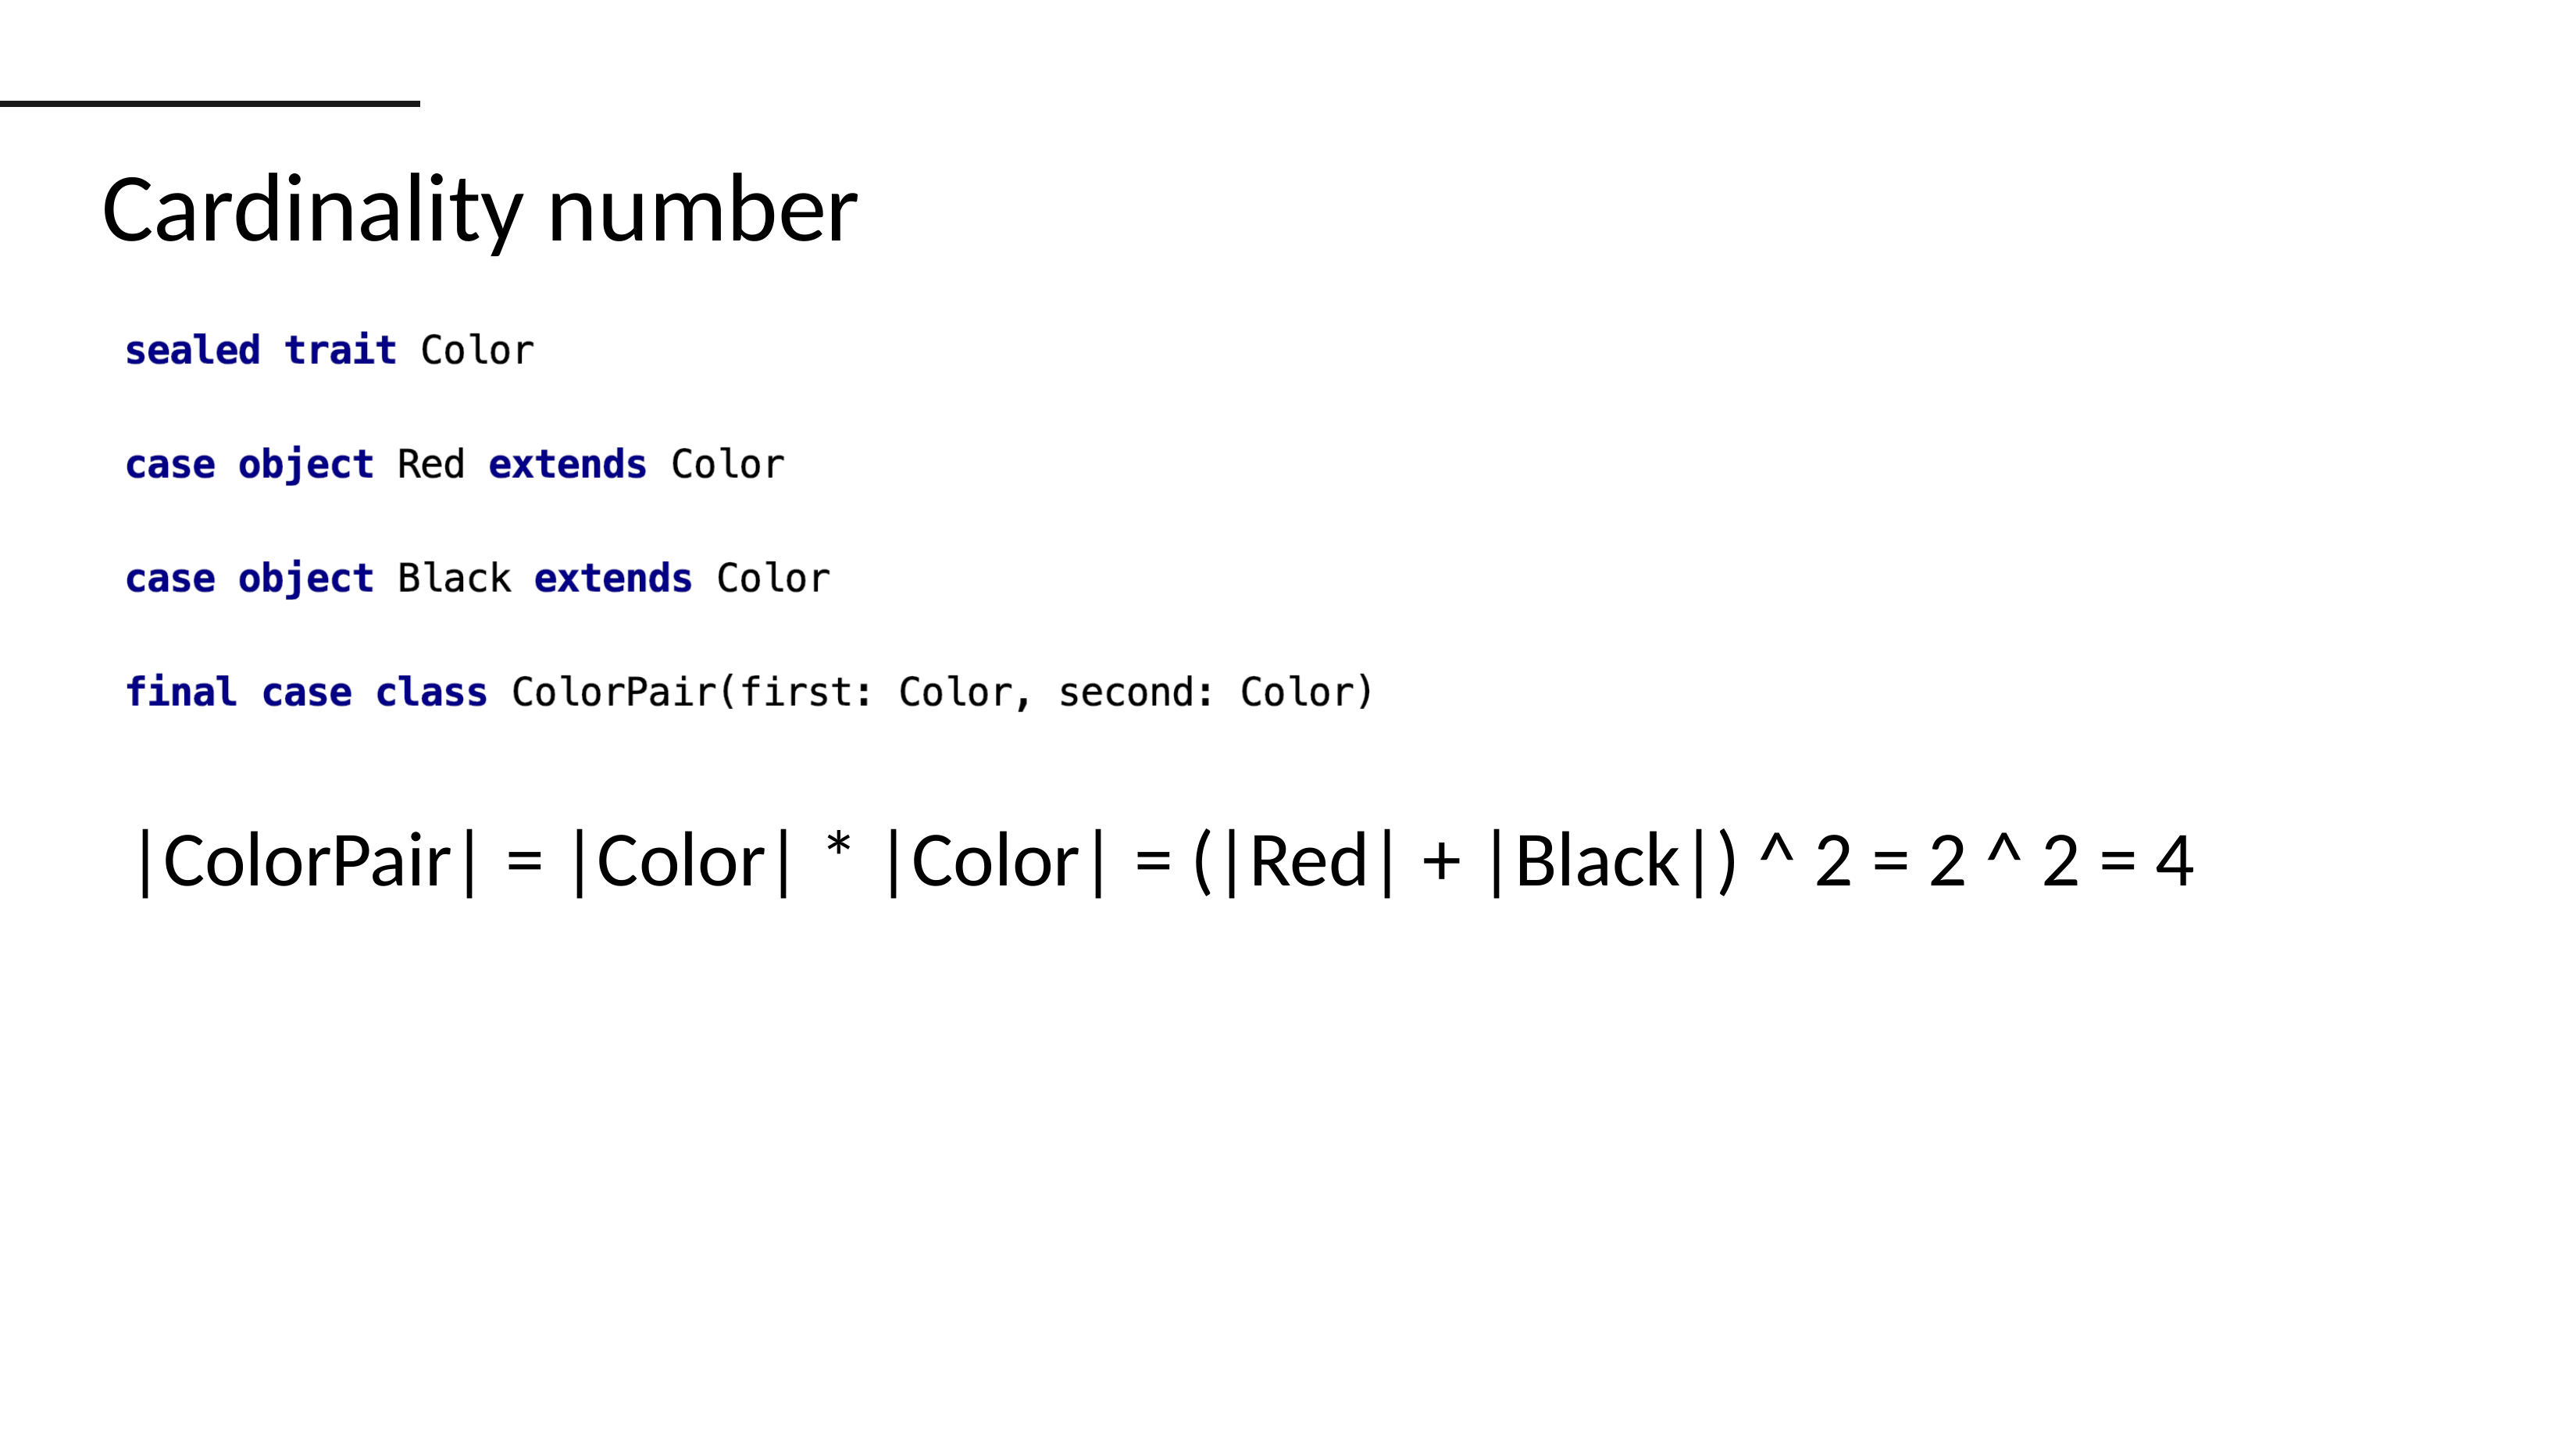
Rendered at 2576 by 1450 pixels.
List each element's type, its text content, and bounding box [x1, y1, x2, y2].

picture [127, 331, 1370, 712]
text_box |ColorPair| = |Color| * |Color| = (|Red| + |Black|) ^ 2 = 2 ^ 2 = 4 [126, 807, 2204, 902]
title Cardinality number [100, 141, 864, 386]
